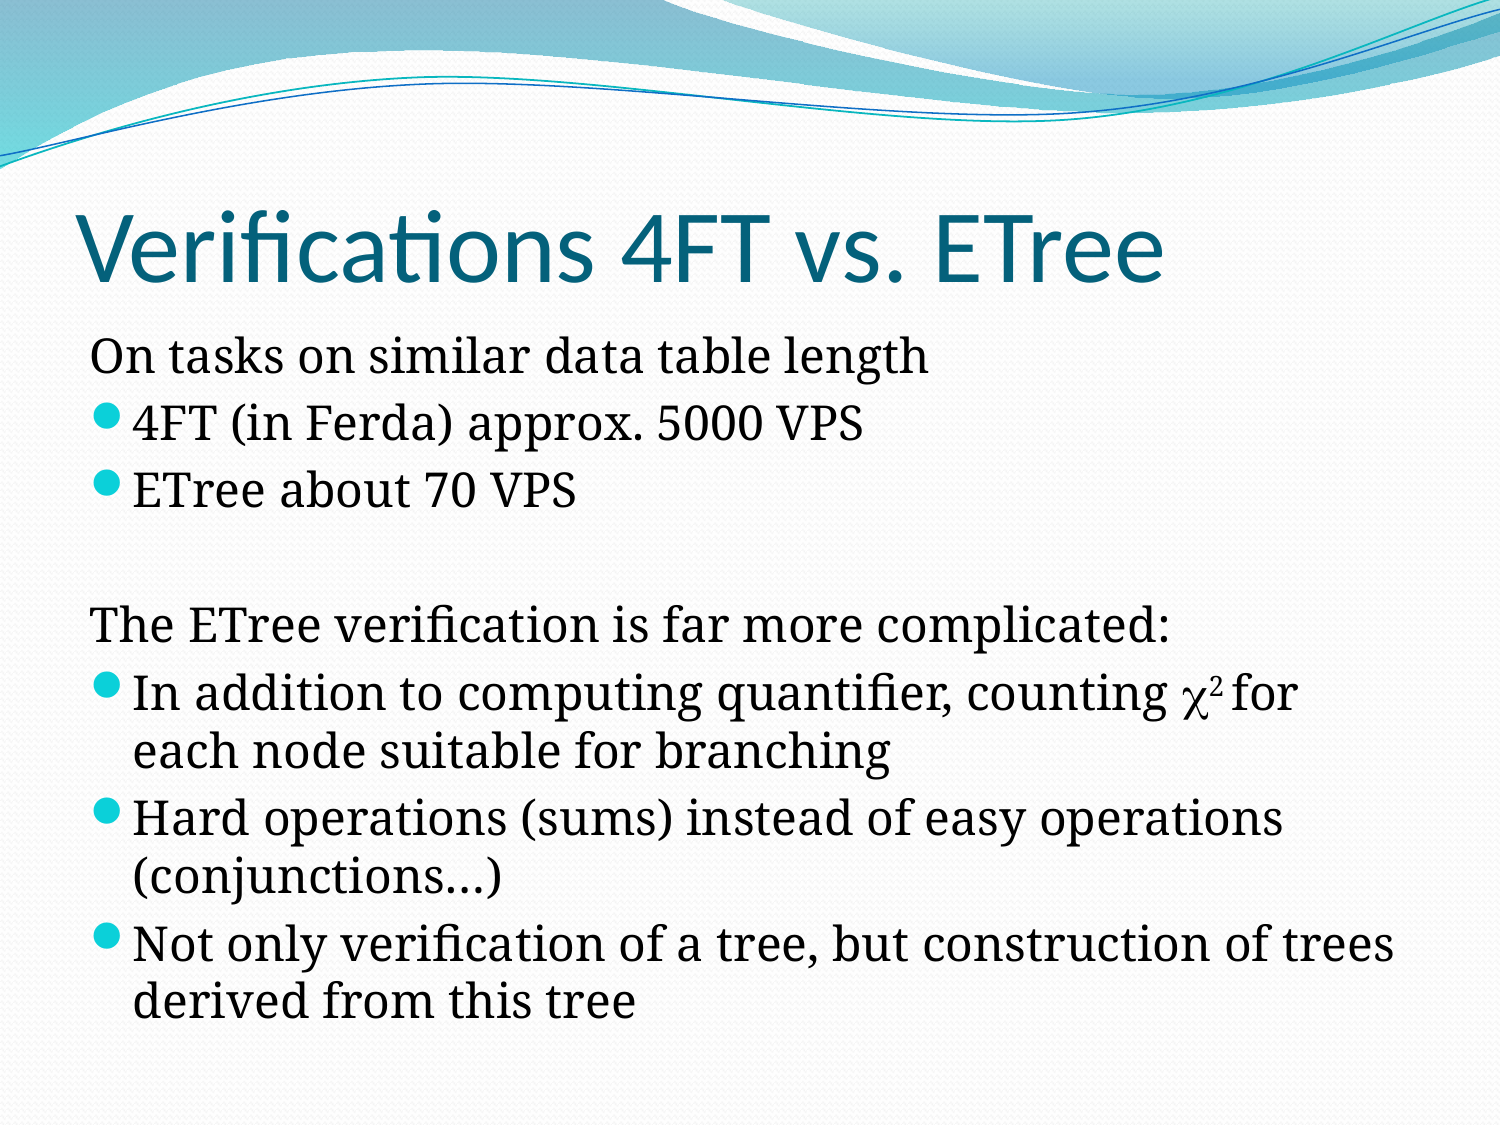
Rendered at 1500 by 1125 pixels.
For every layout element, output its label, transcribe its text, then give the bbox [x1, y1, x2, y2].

title Verifications 4FT vs. ETree [75, 115, 1425, 303]
list On tasks on similar data table length 4FT (in Ferda) approx. 5000 VPS ETree about 70 VPS The ETree verification is far more complicated: In addition to computing quantifier, counting 2 for each node suitable for branching Hard operations (sums) instead of easy operations (conjunctions…) Not only verification of a tree, but construction of trees derived from this tree [75, 317, 1425, 1038]
